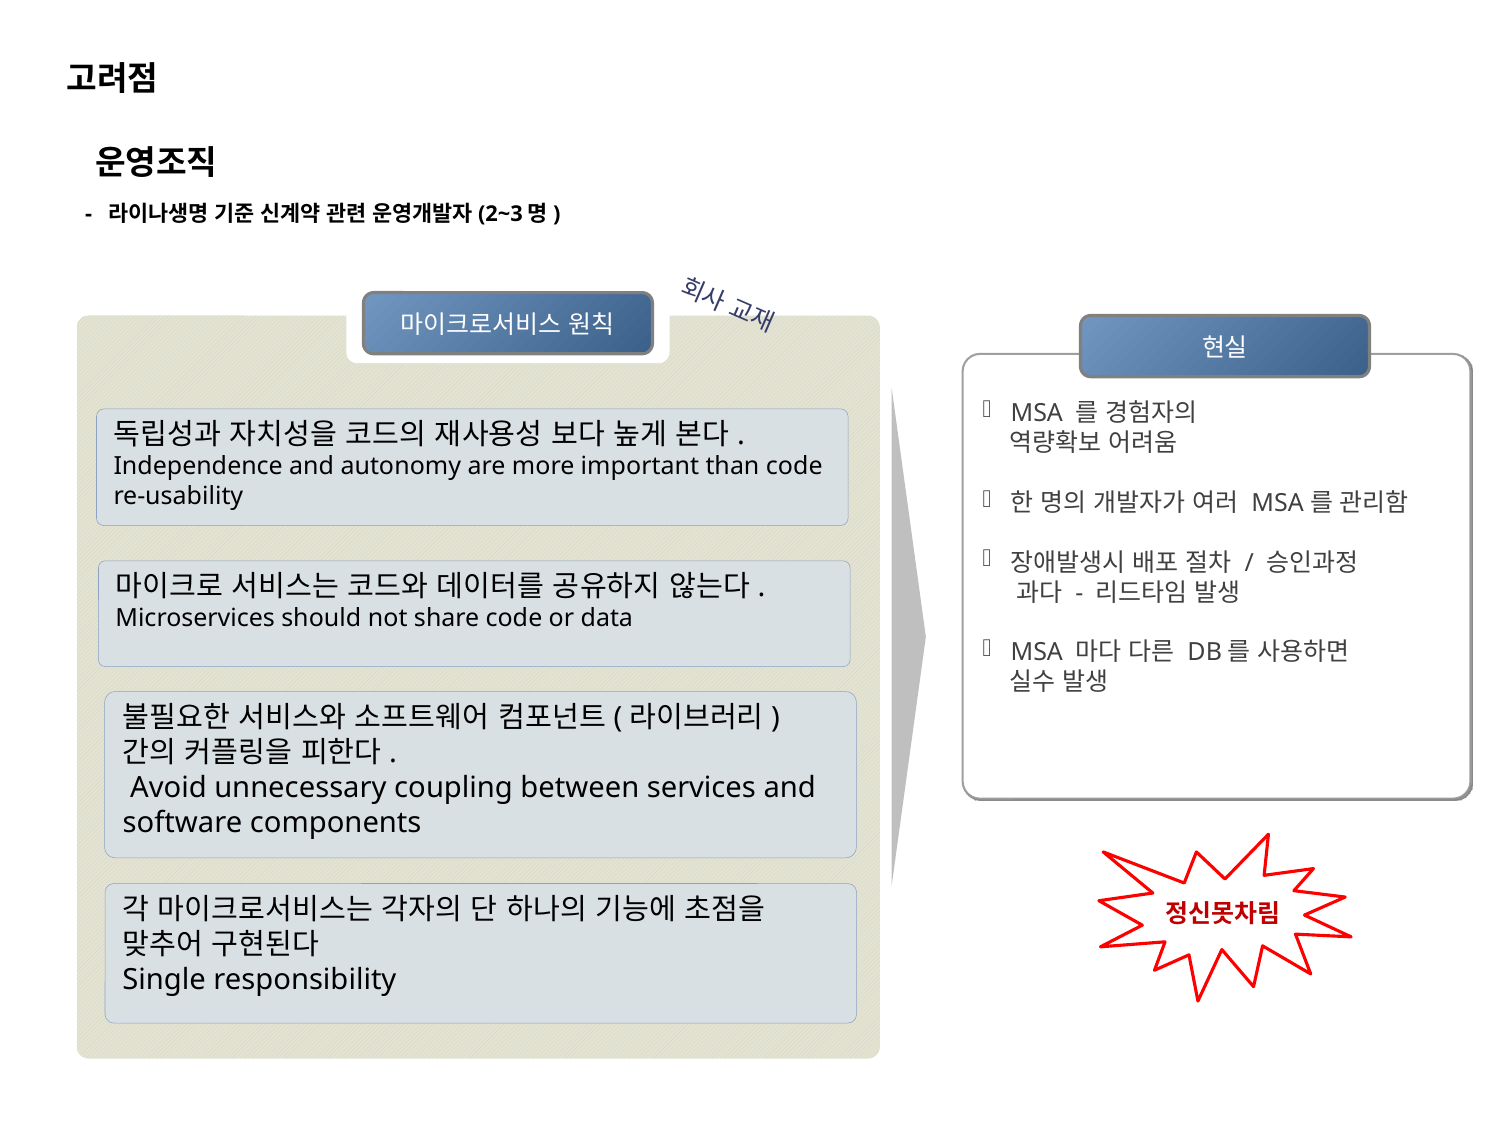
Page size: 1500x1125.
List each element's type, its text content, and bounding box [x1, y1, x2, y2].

text_box [889, 386, 928, 888]
text_box 마이크로서비스 원칙 [363, 292, 653, 354]
text_box 불필요한 서비스와 소프트웨어 컴포넌트(라이브러리) 간의 커플링을 피한다. Avoid unnecessary coupling between services and software components [104, 691, 857, 858]
text_box 운영조직 - 라이나생명 기준 신계약 관련 운영개발자(2~3명) [64, 113, 1437, 256]
text_box 고려점 [52, 49, 729, 105]
text_box 독립성과 자치성을 코드의 재사용성 보다 높게 본다. Independence and autonomy are more important than code re-usability [96, 408, 849, 526]
text_box [76, 315, 880, 1059]
text_box 현실 [1080, 315, 1370, 377]
text_box 정신못차림 [1098, 834, 1352, 1002]
text_box MSA 를 경험자의 역량확보 어려움 한 명의 개발자가 여러 MSA를 관리함 장애발생시 배포 절차 / 승인과정 과다 - 리드타임 발생 MSA 마다 다른 DB를 사용하면 실수 발생 [962, 353, 1471, 799]
text_box 회사 교재 [654, 255, 803, 354]
text_box 각 마이크로서비스는 각자의 단 하나의 기능에 초점을 맞추어 구현된다 Single responsibility [105, 883, 857, 1024]
text_box 마이크로 서비스는 코드와 데이터를 공유하지 않는다. Microservices should not share code or data [98, 560, 851, 667]
text_box [346, 296, 670, 364]
